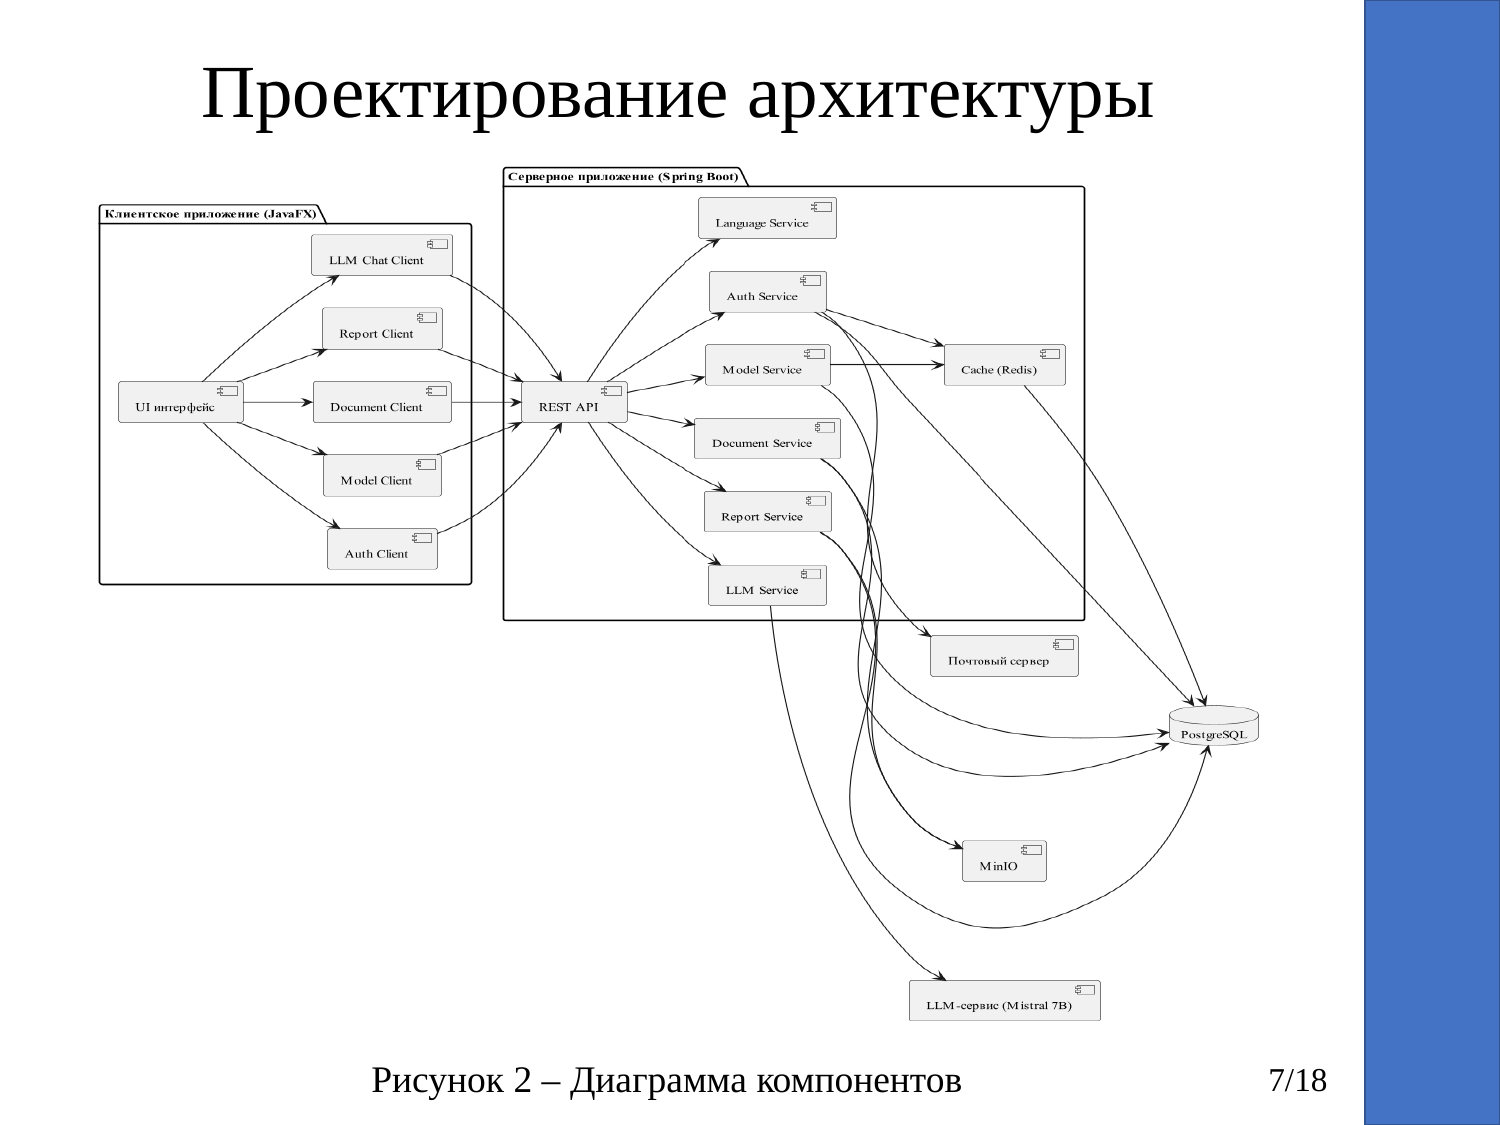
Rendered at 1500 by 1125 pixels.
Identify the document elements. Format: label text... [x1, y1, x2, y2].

text_box Рисунок 2 – Диаграмма компонентов [356, 1025, 978, 1108]
title Проектирование архитектуры [185, 0, 1238, 162]
text_box [1364, 0, 1500, 1125]
text_box 7/18 [1236, 1050, 1343, 1106]
picture [93, 162, 1276, 1025]
